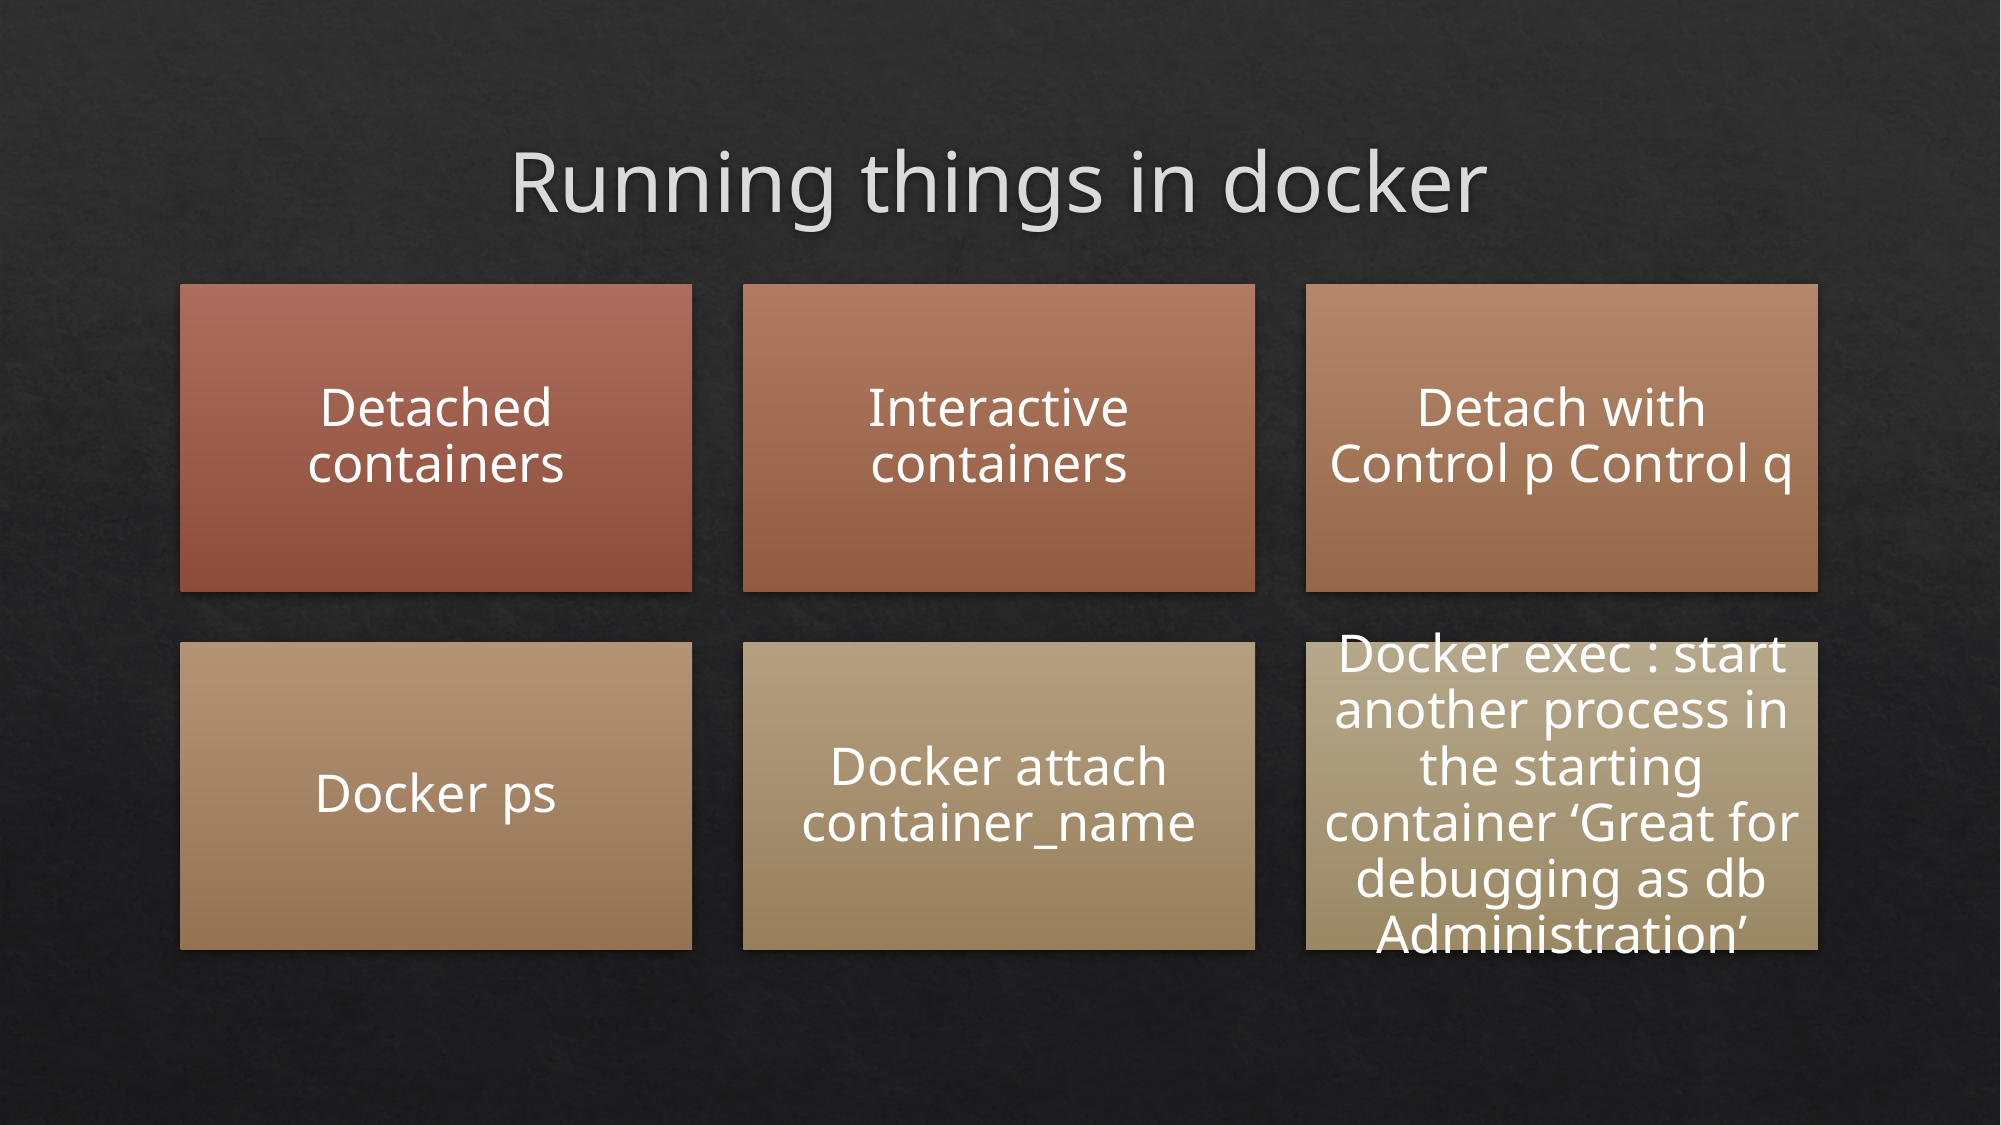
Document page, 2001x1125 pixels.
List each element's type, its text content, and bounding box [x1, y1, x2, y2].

title Running things in docker [149, 99, 1849, 260]
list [149, 283, 1849, 951]
